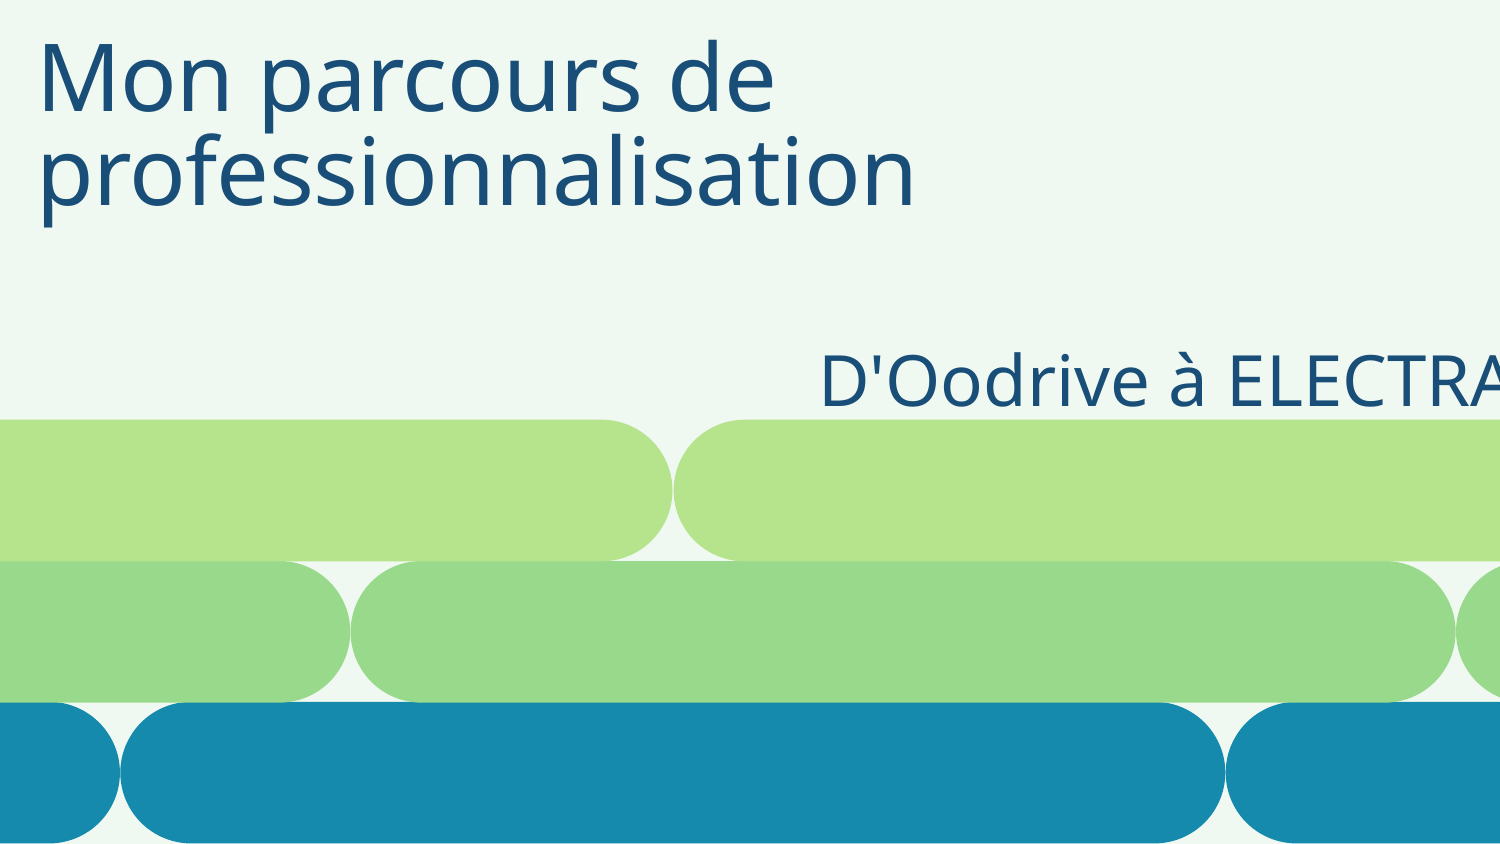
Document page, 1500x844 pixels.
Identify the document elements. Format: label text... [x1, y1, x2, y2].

text_box Mon parcours de professionnalisation [36, 36, 1162, 224]
text_box [0, 562, 351, 703]
text_box D'Oodrive à ELECTRA [818, 332, 1500, 421]
text_box [1456, 566, 1500, 698]
text_box [0, 419, 673, 562]
text_box [120, 701, 1226, 844]
text_box [0, 703, 120, 844]
text_box [673, 419, 1500, 562]
text_box [350, 561, 1456, 703]
text_box [1225, 701, 1500, 844]
